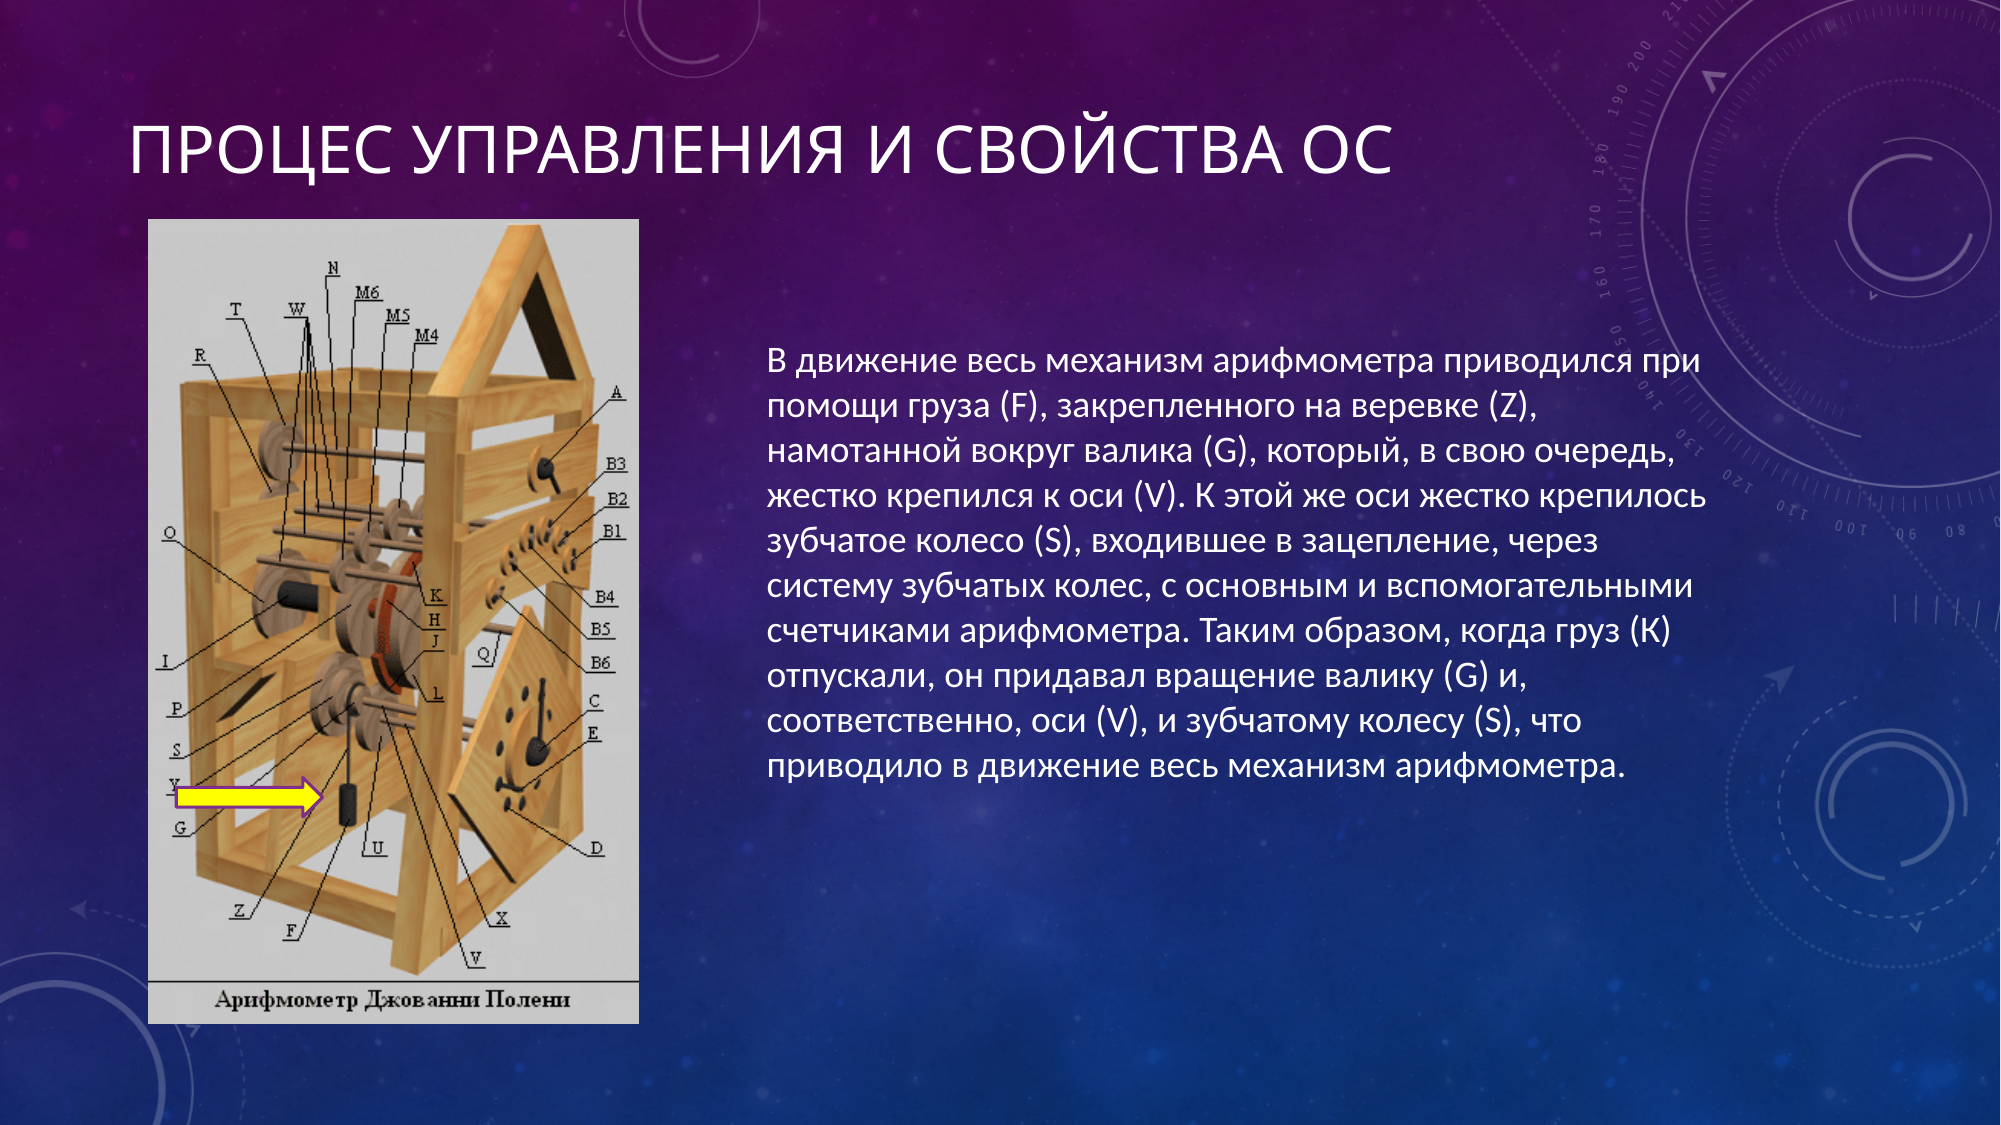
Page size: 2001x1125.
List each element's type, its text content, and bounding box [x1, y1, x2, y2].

title Процес управления и свойства ос [112, 99, 1775, 195]
text_box В движение весь механизм арифмометра приводился при помощи груза (F), закрепленного на веревке (Z), намотанной вокруг валика (G), который, в свою очередь, жестко крепился к оси (V). К этой же оси жестко крепилось зубчатое колесо (S), входившее в зацепление, через систему зубчатых колес, с основным и вспомогательными счетчиками арифмометра. Таким образом, когда груз (К) отпускали, он придавал вращение валику (G) и, соответственно, оси (V), и зубчатому колесу (S), что приводило в движение весь механизм арифмометра. [751, 327, 1728, 793]
picture [0, 0, 2001, 1125]
